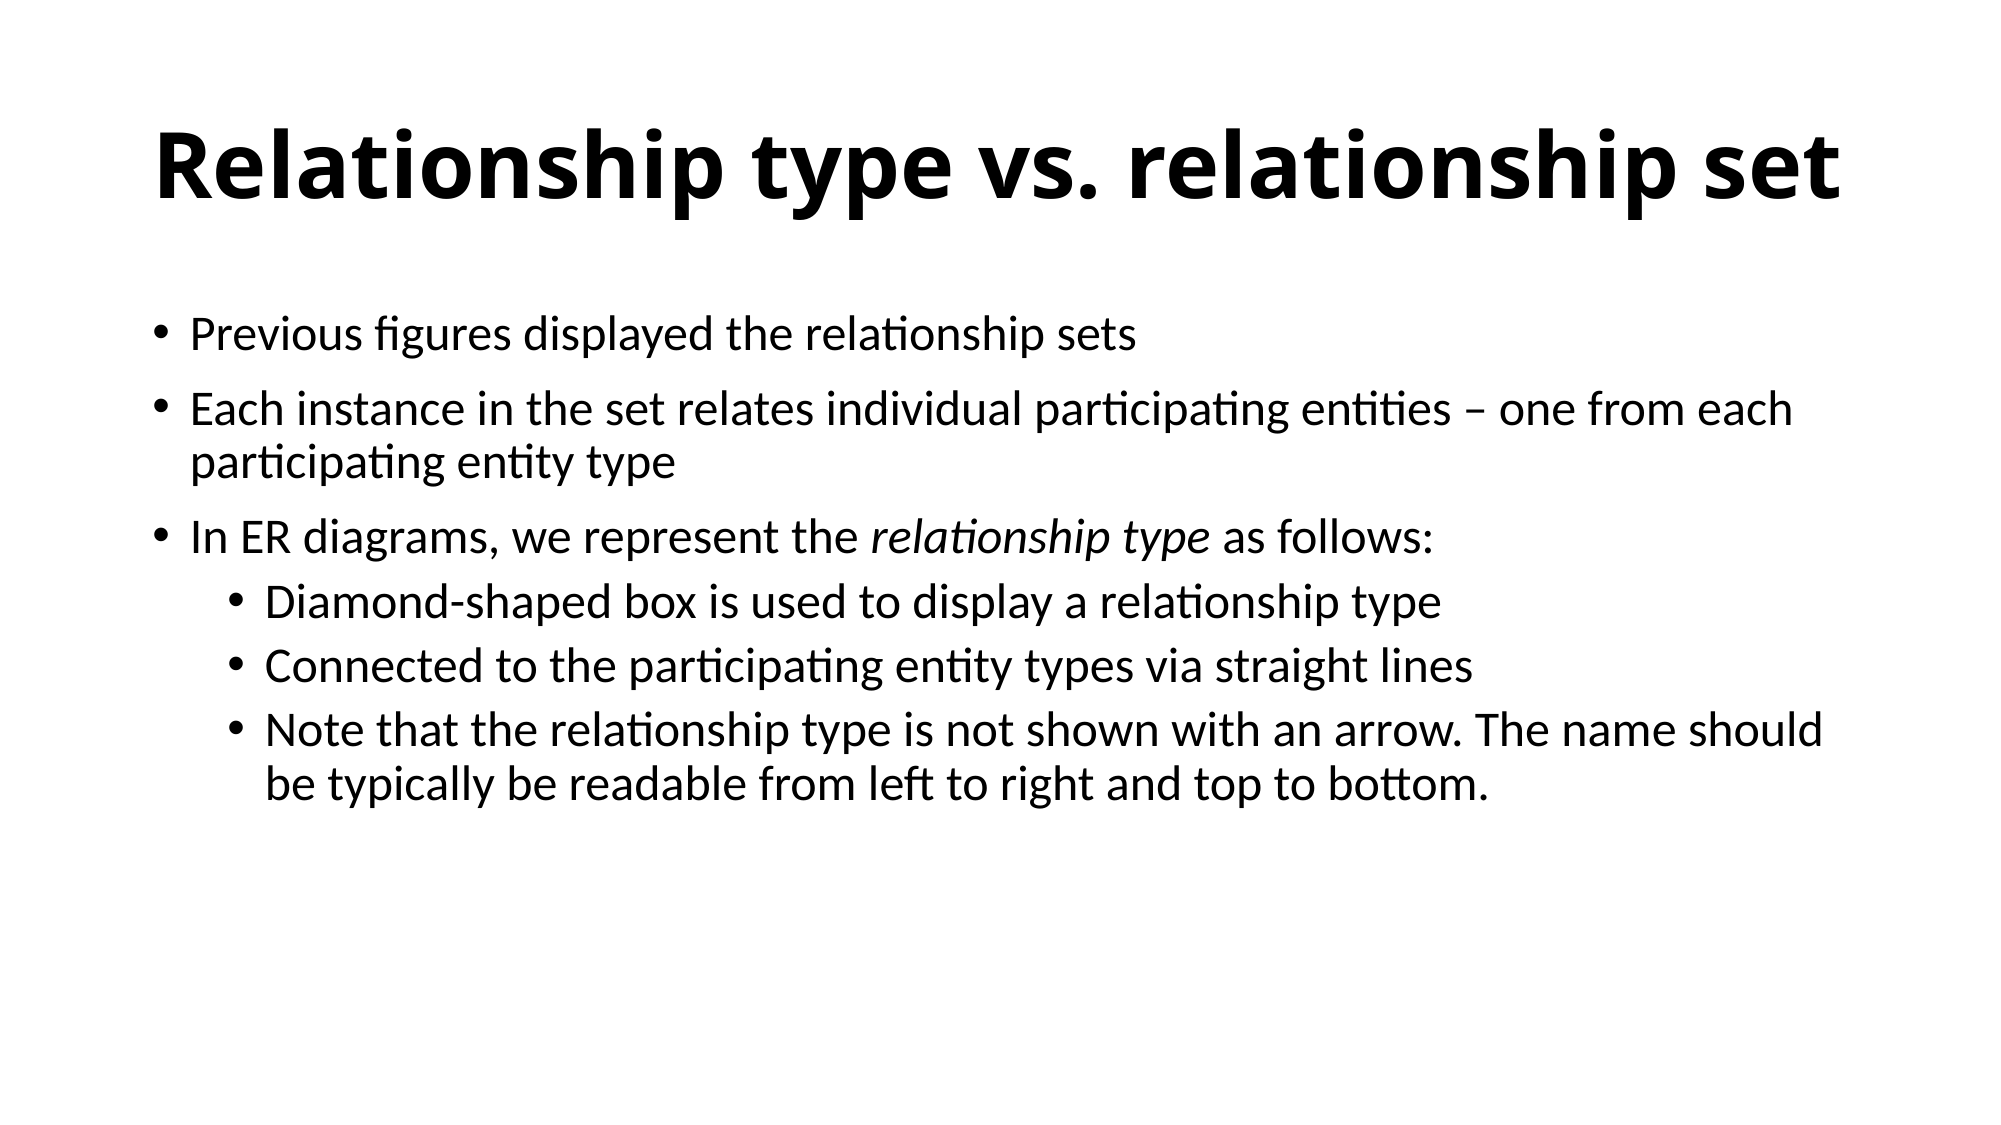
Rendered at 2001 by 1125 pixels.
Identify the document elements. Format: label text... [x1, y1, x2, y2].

list Previous figures displayed the relationship sets Each instance in the set relates individual participating entities – one from each participating entity type In ER diagrams, we represent the relationship type as follows: Diamond-shaped box is used to display a relationship type Connected to the participating entity types via straight lines Note that the relationship type is not shown with an arrow. The name should be typically be readable from left to right and top to bottom. [137, 299, 1863, 1014]
title Relationship type vs. relationship set [137, 59, 1863, 278]
